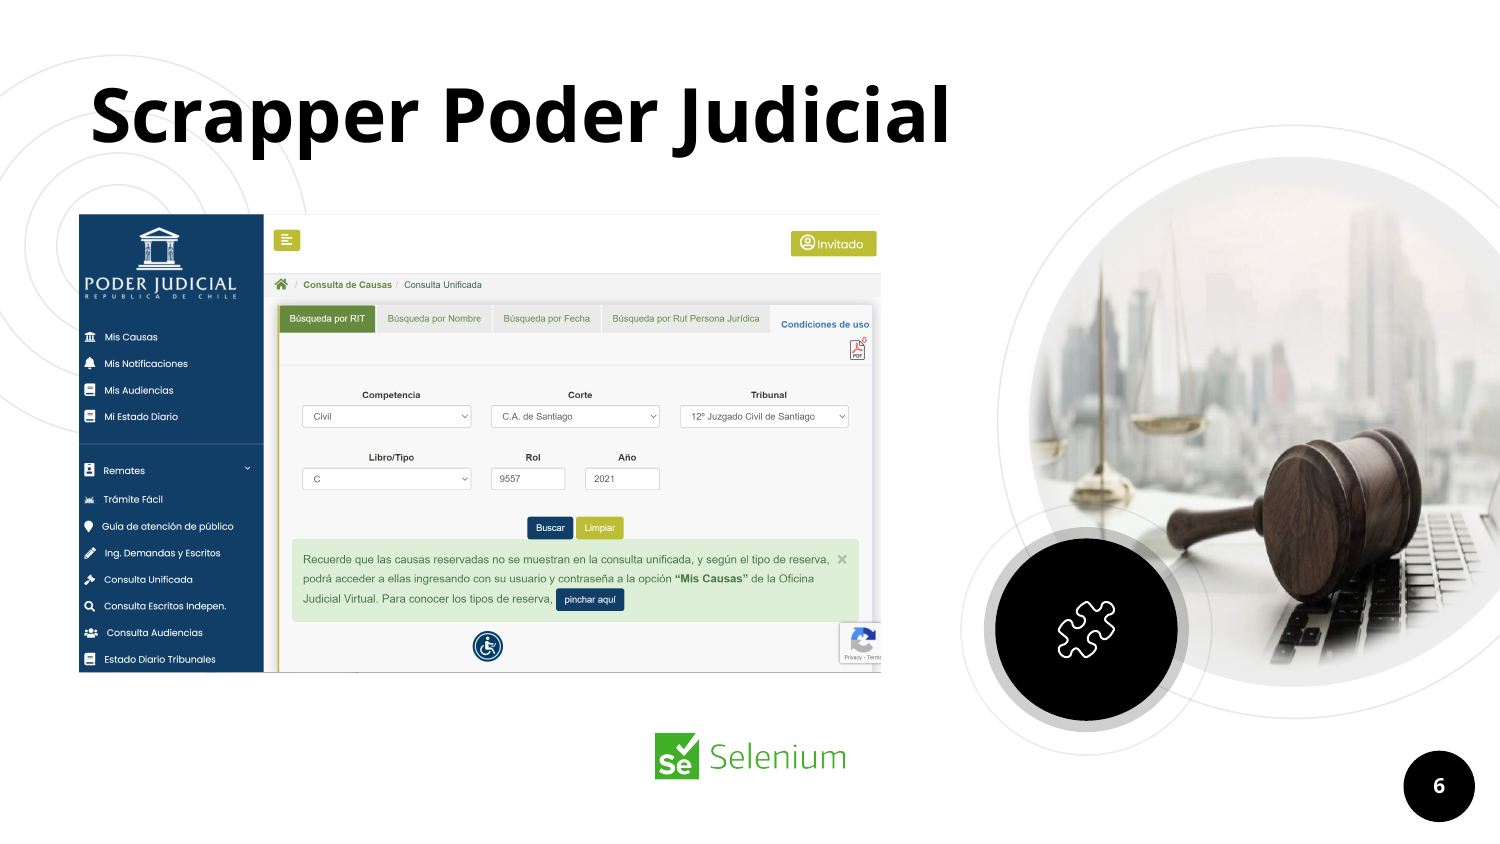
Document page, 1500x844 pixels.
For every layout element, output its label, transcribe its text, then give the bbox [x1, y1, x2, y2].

picture [1019, 165, 1500, 676]
picture [78, 214, 881, 673]
title Scrapper Poder Judicial [75, 60, 1114, 173]
slide_number 6 [1403, 750, 1475, 823]
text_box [959, 503, 1213, 757]
picture [648, 703, 852, 809]
